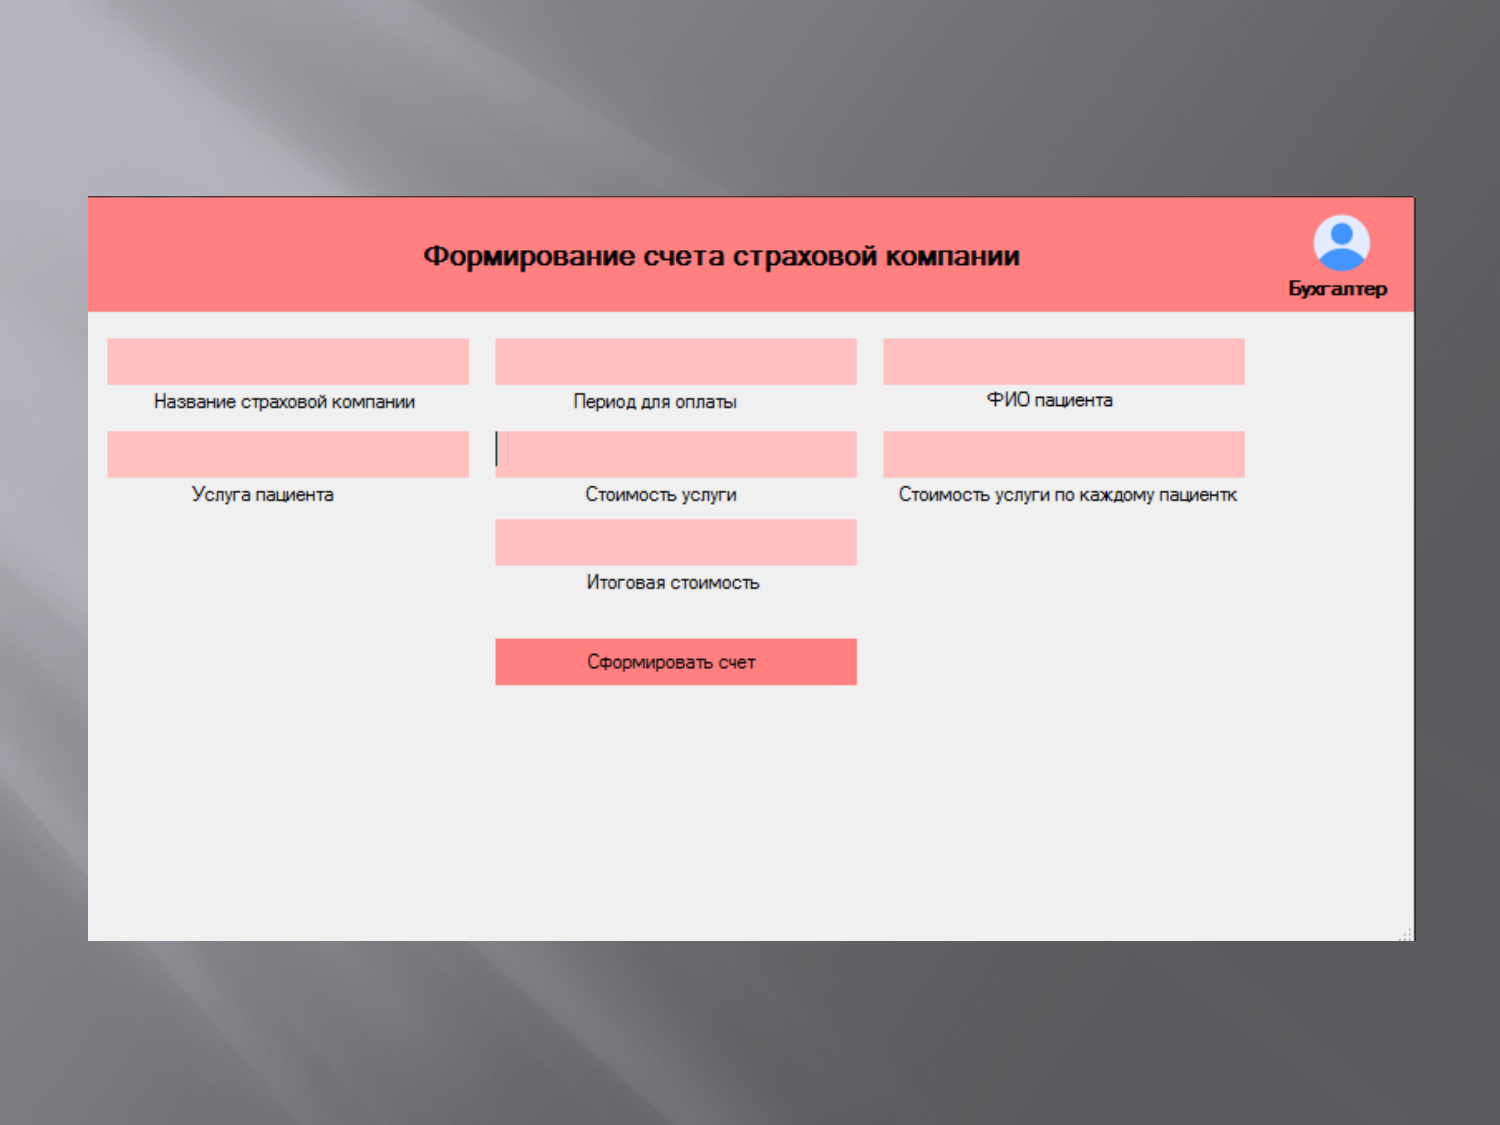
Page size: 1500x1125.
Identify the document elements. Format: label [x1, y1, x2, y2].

list [88, 195, 1417, 941]
